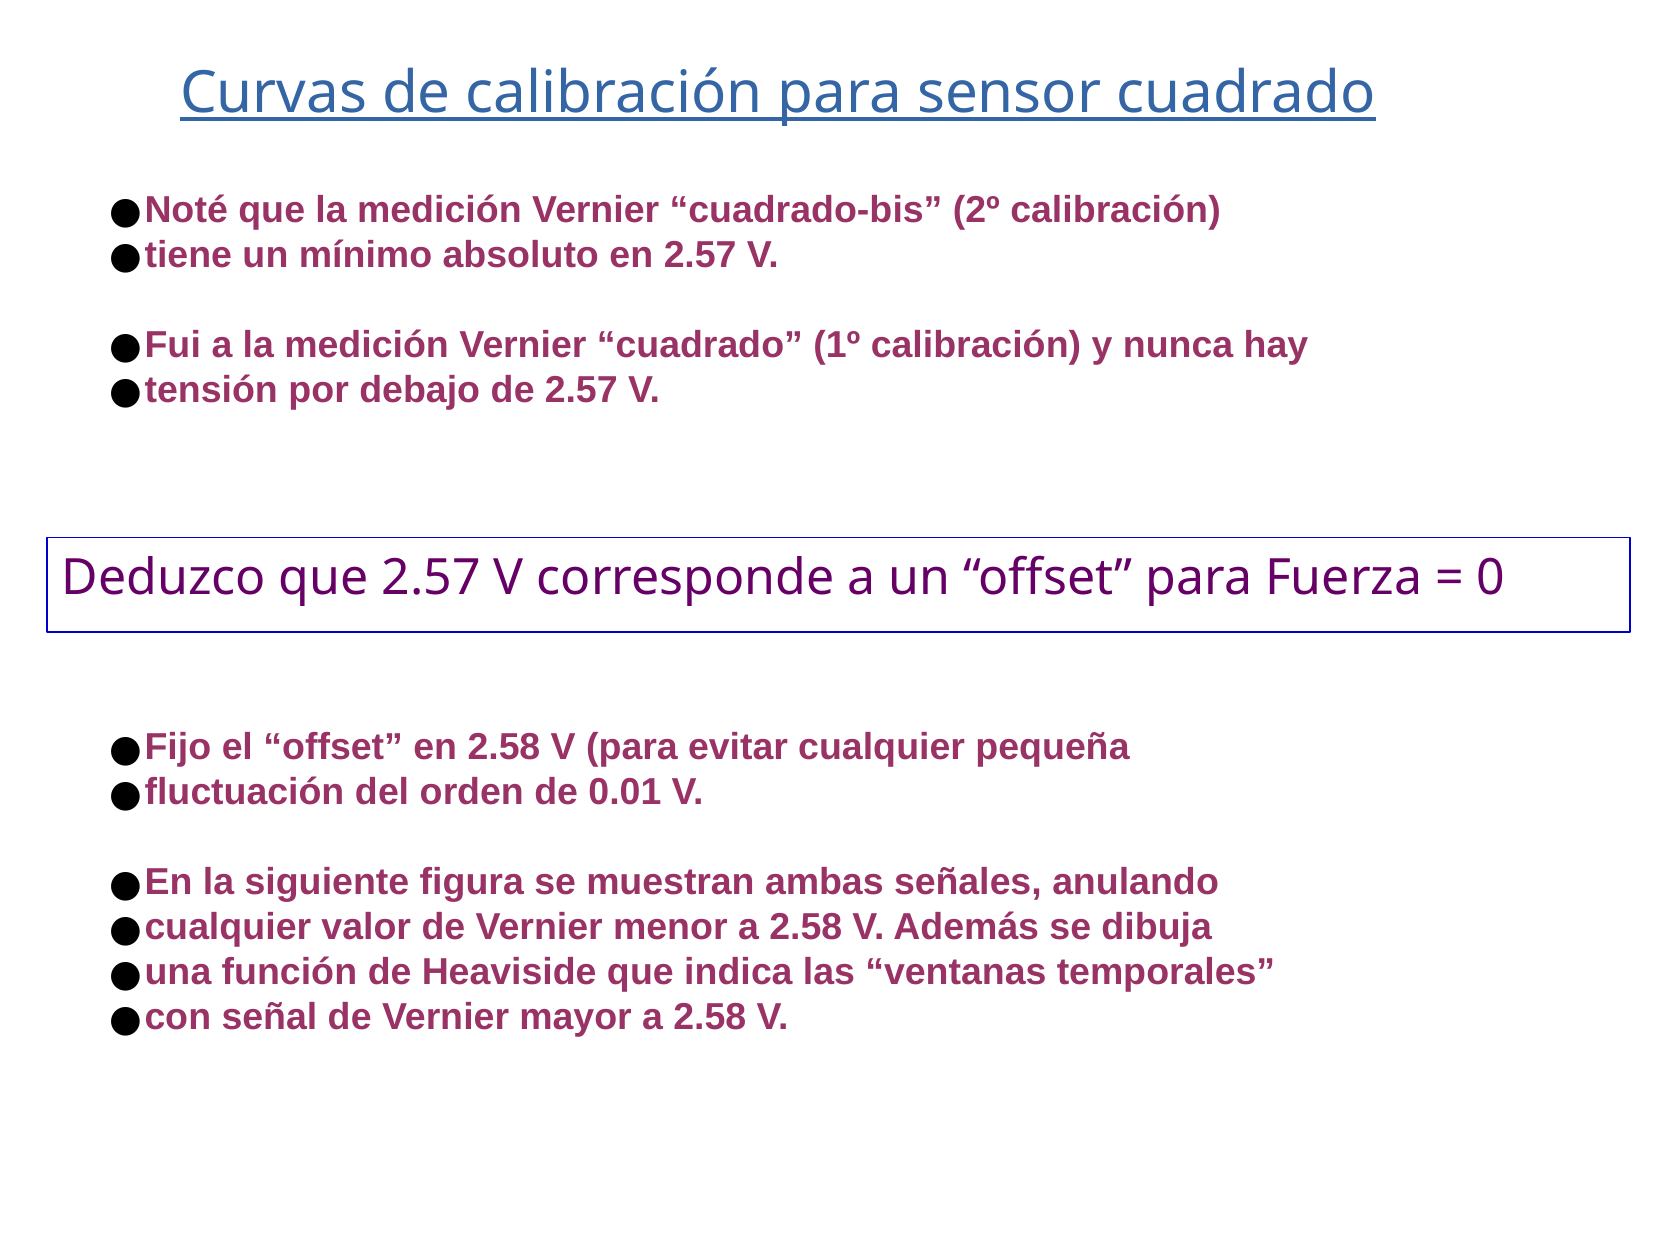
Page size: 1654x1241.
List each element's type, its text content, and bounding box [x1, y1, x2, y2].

text_box Curvas de calibración para sensor cuadrado [165, 46, 1465, 177]
text_box Noté que la medición Vernier “cuadrado-bis” (2º calibración) tiene un mínimo absoluto en 2.57 V. Fui a la medición Vernier “cuadrado” (1º calibración) y nunca hay tensión por debajo de 2.57 V. [94, 177, 1637, 500]
text_box Deduzco que 2.57 V corresponde a un “offset” para Fuerza = 0 [47, 537, 1630, 632]
text_box Fijo el “offset” en 2.58 V (para evitar cualquier pequeña fluctuación del orden de 0.01 V. En la siguiente figura se muestran ambas señales, anulando cualquier valor de Vernier menor a 2.58 V. Además se dibuja una función de Heaviside que indica las “ventanas temporales” con señal de Vernier mayor a 2.58 V. [94, 714, 1581, 1160]
